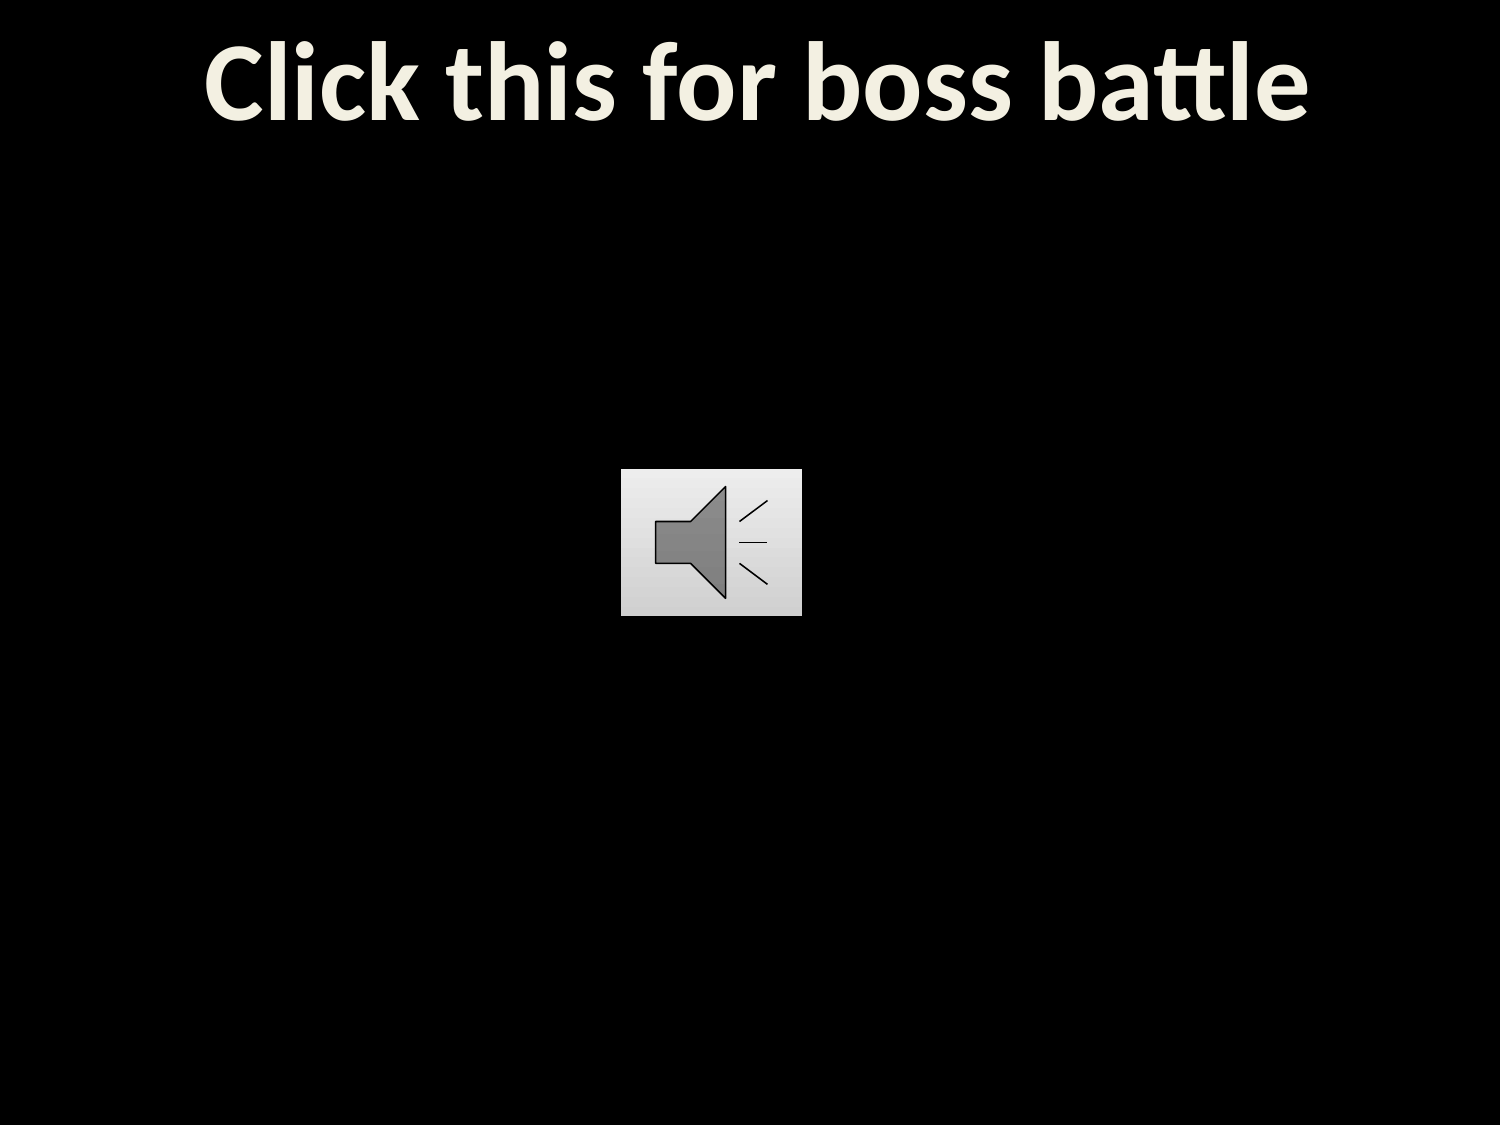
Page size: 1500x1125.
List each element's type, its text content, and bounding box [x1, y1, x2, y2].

text_box [619, 467, 804, 618]
text_box Click this for boss battle [189, 0, 1328, 150]
